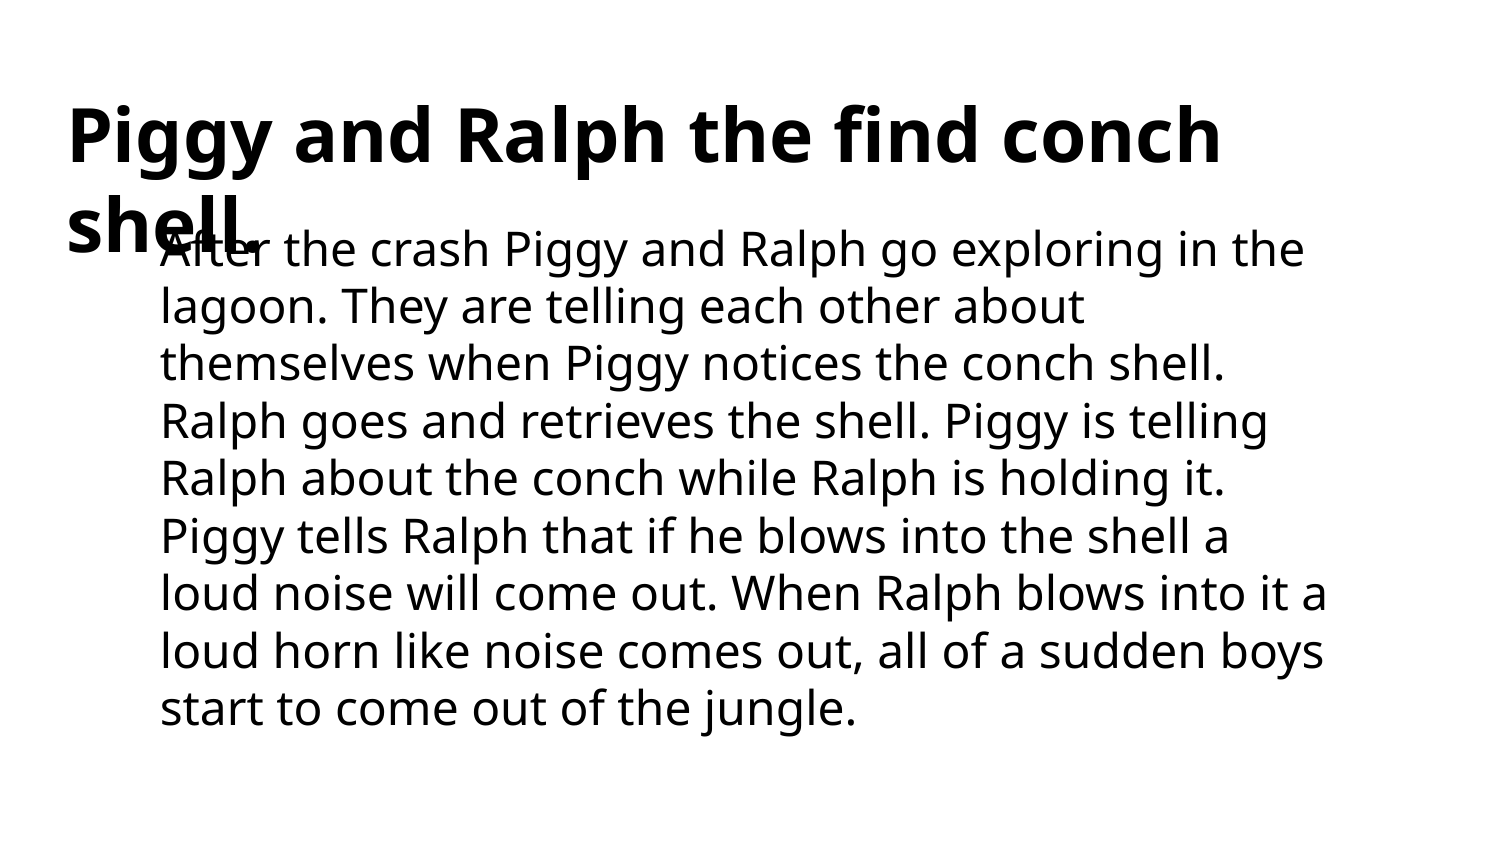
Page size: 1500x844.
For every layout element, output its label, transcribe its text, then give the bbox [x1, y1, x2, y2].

text_box After the crash Piggy and Ralph go exploring in the lagoon. They are telling each other about themselves when Piggy notices the conch shell. Ralph goes and retrieves the shell. Piggy is telling Ralph about the conch while Ralph is holding it. Piggy tells Ralph that if he blows into the shell a loud noise will come out. When Ralph blows into it a loud horn like noise comes out, all of a sudden boys start to come out of the jungle. [144, 203, 1355, 568]
title Piggy and Ralph the find conch shell. [51, 72, 1449, 189]
